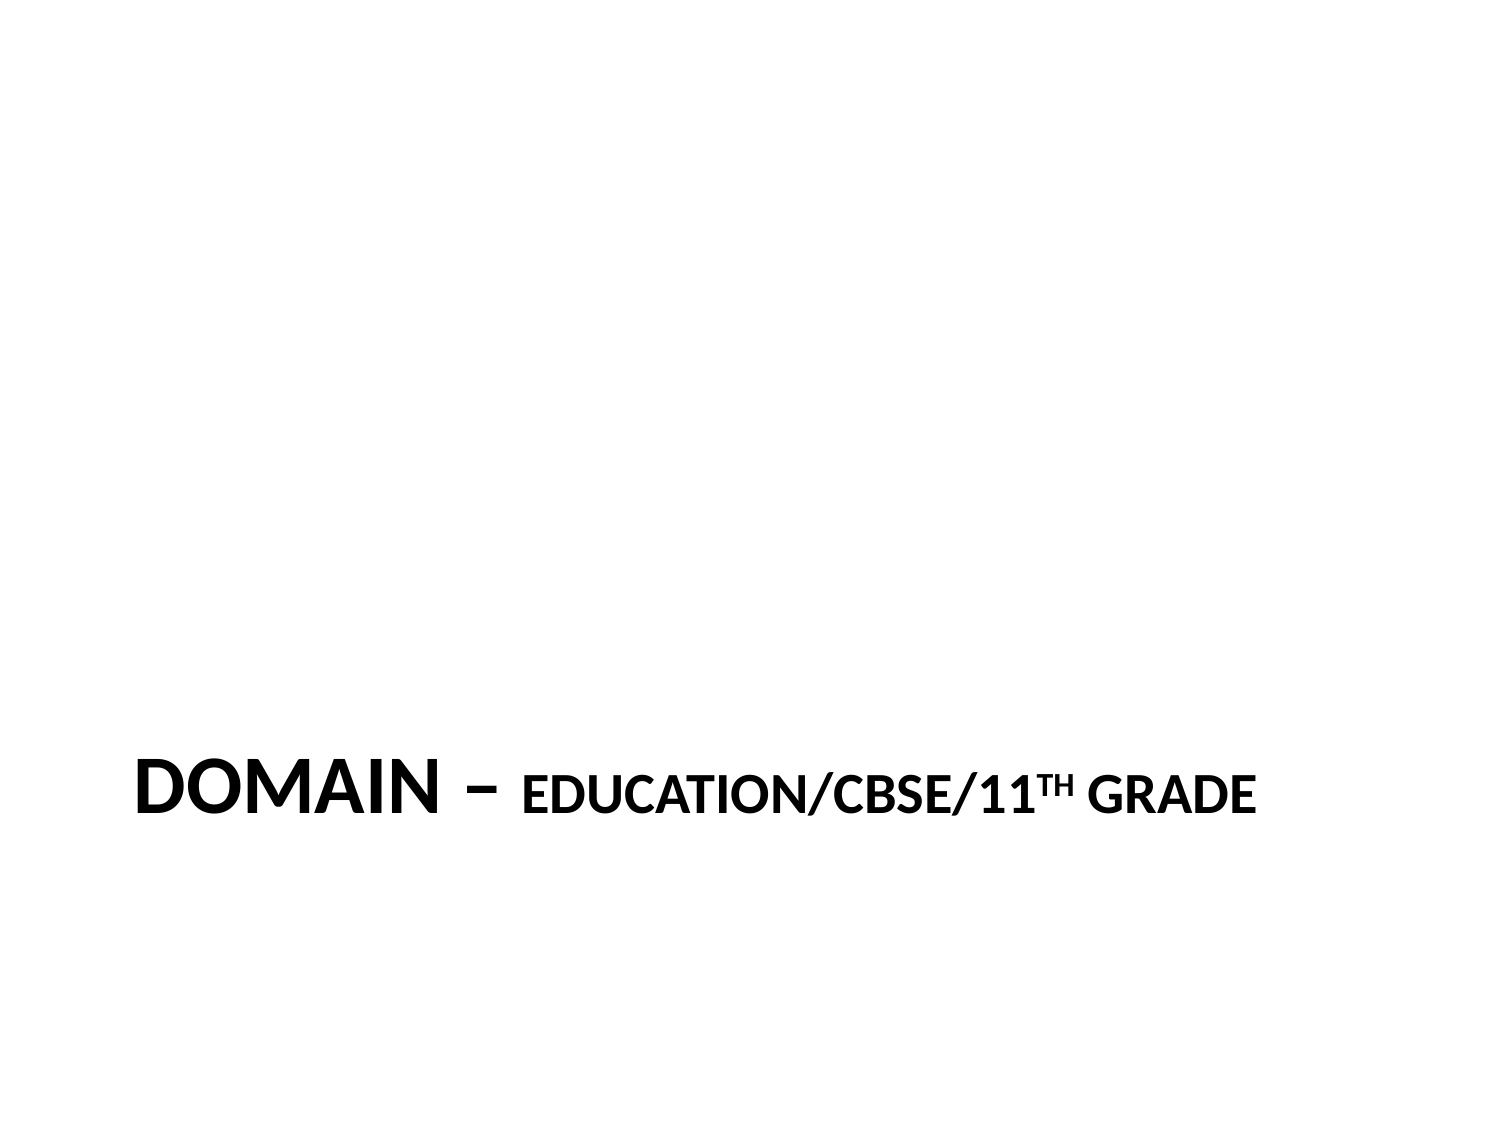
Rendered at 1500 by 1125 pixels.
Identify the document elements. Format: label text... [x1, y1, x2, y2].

title Domain – Education/CBSE/11th Grade [118, 722, 1394, 947]
